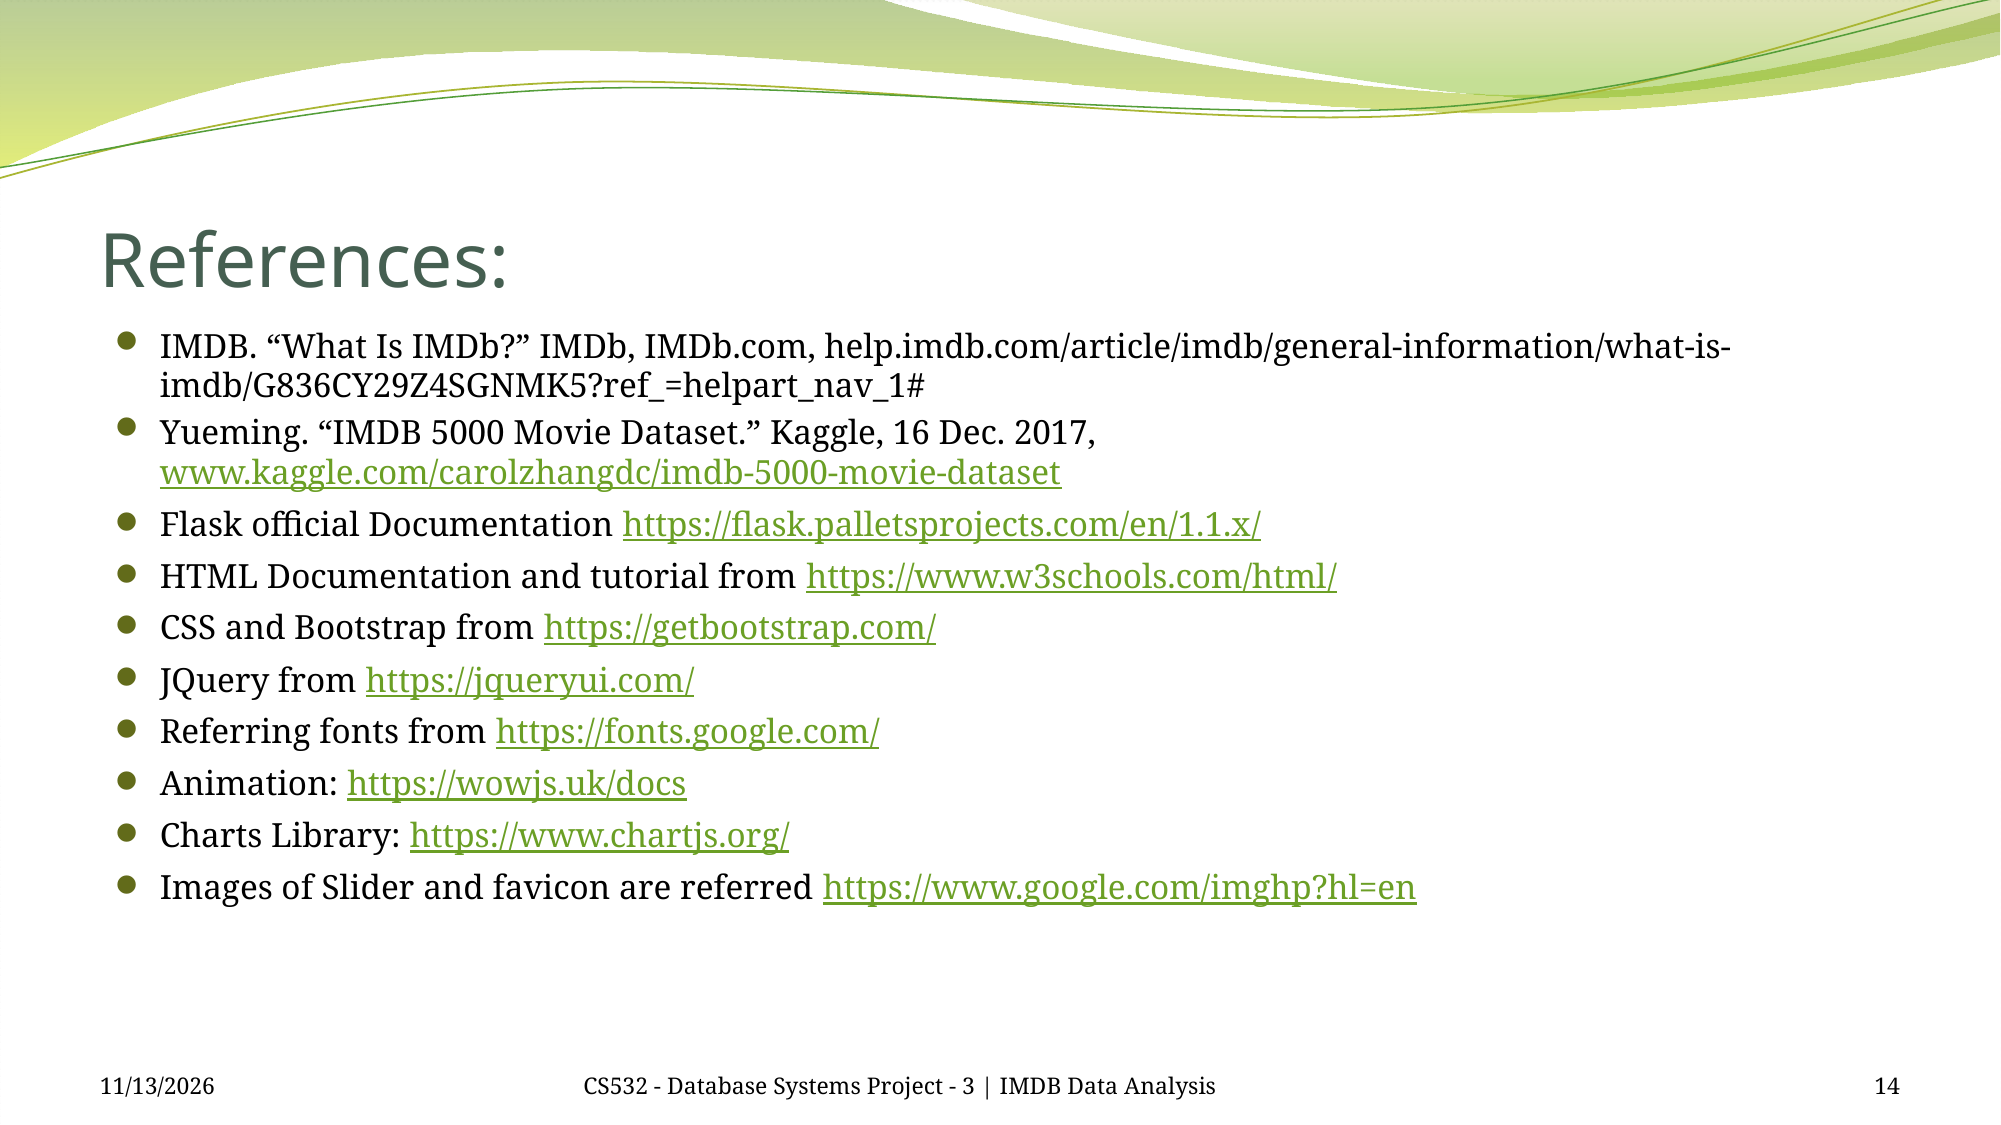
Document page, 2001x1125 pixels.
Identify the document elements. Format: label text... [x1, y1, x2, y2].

title References: [99, 115, 1900, 303]
slide_number 14 [1733, 1042, 1900, 1103]
list IMDB. “What Is IMDb?” IMDb, IMDb.com, help.imdb.com/article/imdb/general-information/what-is- imdb/G836CY29Z4SGNMK5?ref_=helpart_nav_1# Yueming. “IMDB 5000 Movie Dataset.” Kaggle, 16 Dec. 2017, www.kaggle.com/carolzhangdc/imdb-5000-movie-dataset Flask official Documentation https://flask.palletsprojects.com/en/1.1.x/ HTML Documentation and tutorial from https://www.w3schools.com/html/ CSS and Bootstrap from https://getbootstrap.com/ JQuery from https://jqueryui.com/ Referring fonts from https://fonts.google.com/ Animation: https://wowjs.uk/docs Charts Library: https://www.chartjs.org/ Images of Slider and favicon are referred https://www.google.com/imghp?hl=en [99, 317, 1900, 1038]
footer CS532 - Database Systems Project - 3 | IMDB Data Analysis [583, 1042, 1317, 1103]
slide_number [99, 1042, 567, 1103]
